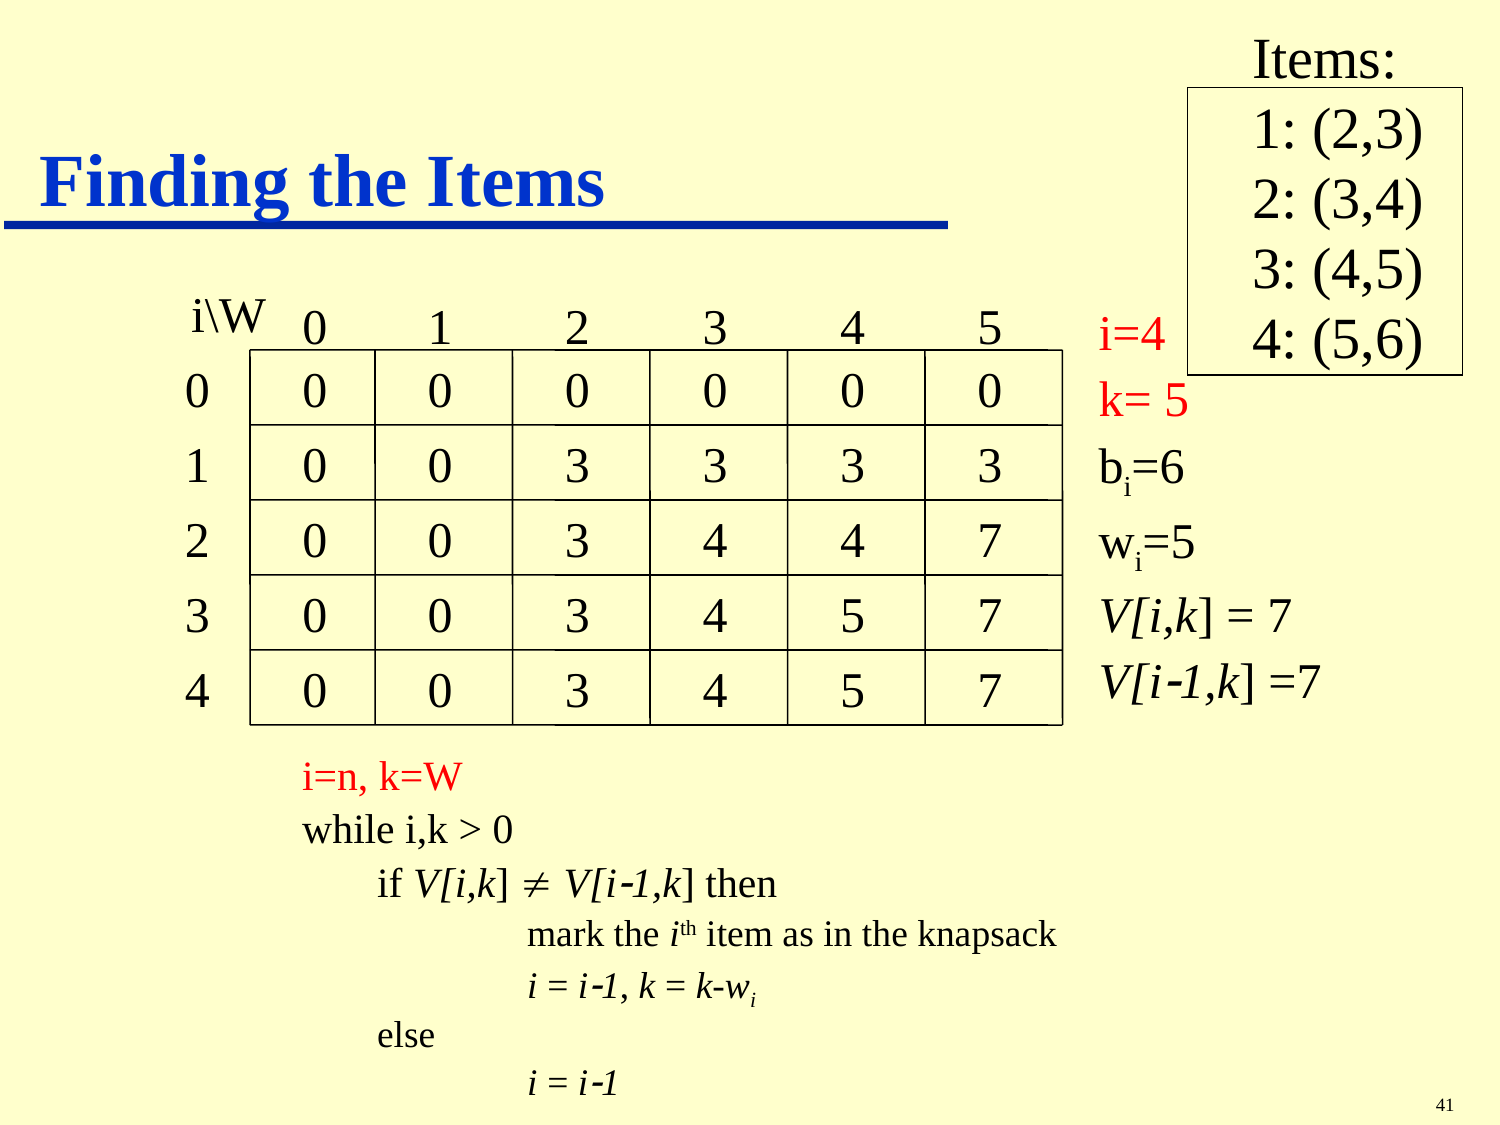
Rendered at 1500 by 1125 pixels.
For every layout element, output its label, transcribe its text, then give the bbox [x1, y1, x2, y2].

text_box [169, 274, 1063, 726]
text_box [1187, 87, 1463, 375]
text_box i=n, k=W while i,k > 0 if V[i,k]  V[i1,k] then mark the ith item as in the knapsack i = i1, k = k-wi else i = i1 [287, 747, 1425, 1112]
text_box Items: 1: (2,3) 2: (3,4) 3: (4,5) 4: (5,6) [1237, 12, 1454, 87]
title Finding the Items [24, 47, 1001, 230]
text_box i=4 k= 5 bi=6 wi=5 V[i,k] = 7 V[i1,k] =7 [1083, 287, 1375, 717]
